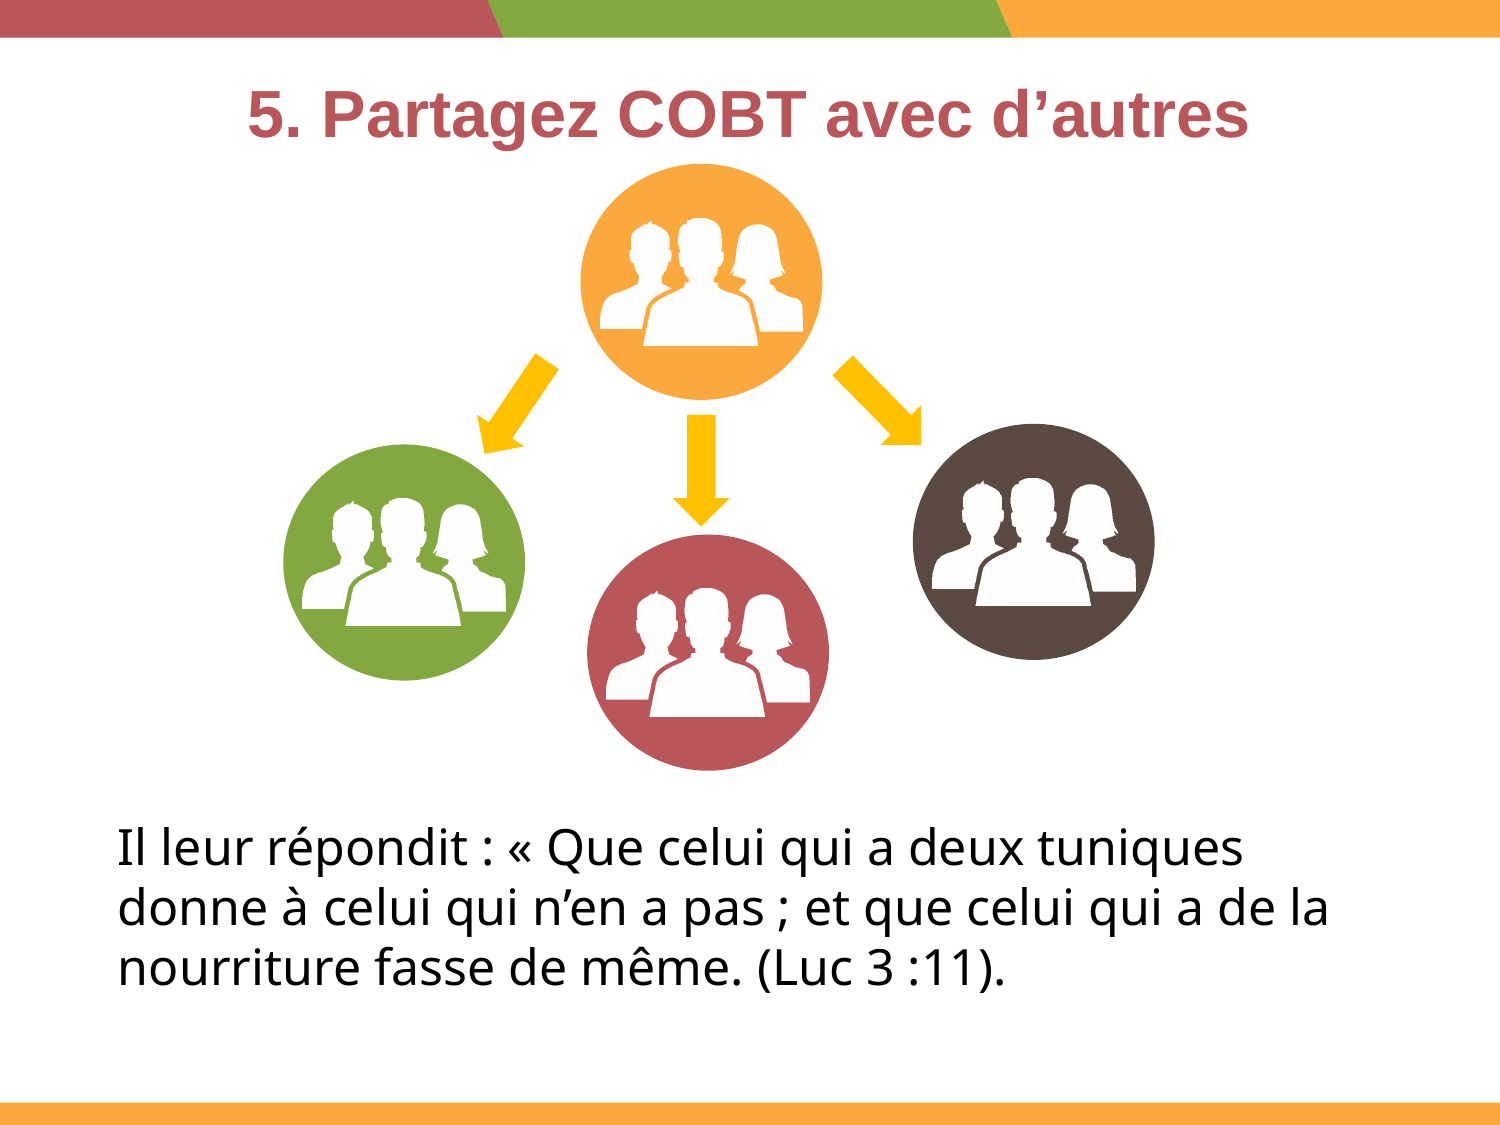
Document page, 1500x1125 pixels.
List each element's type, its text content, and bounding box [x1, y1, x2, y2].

title 5. Partagez COBT avec d’autres [103, 63, 1397, 281]
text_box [587, 534, 829, 771]
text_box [912, 423, 1155, 660]
text_box [476, 353, 559, 444]
text_box [832, 355, 922, 446]
text_box [672, 414, 730, 527]
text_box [580, 163, 823, 400]
text_box Il leur répondit : « Que celui qui a deux tuniques donne à celui qui n’en a pas ; et que celui qui a de la nourriture fasse de même. (Luc 3 :11). [103, 808, 1365, 1003]
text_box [283, 444, 526, 681]
